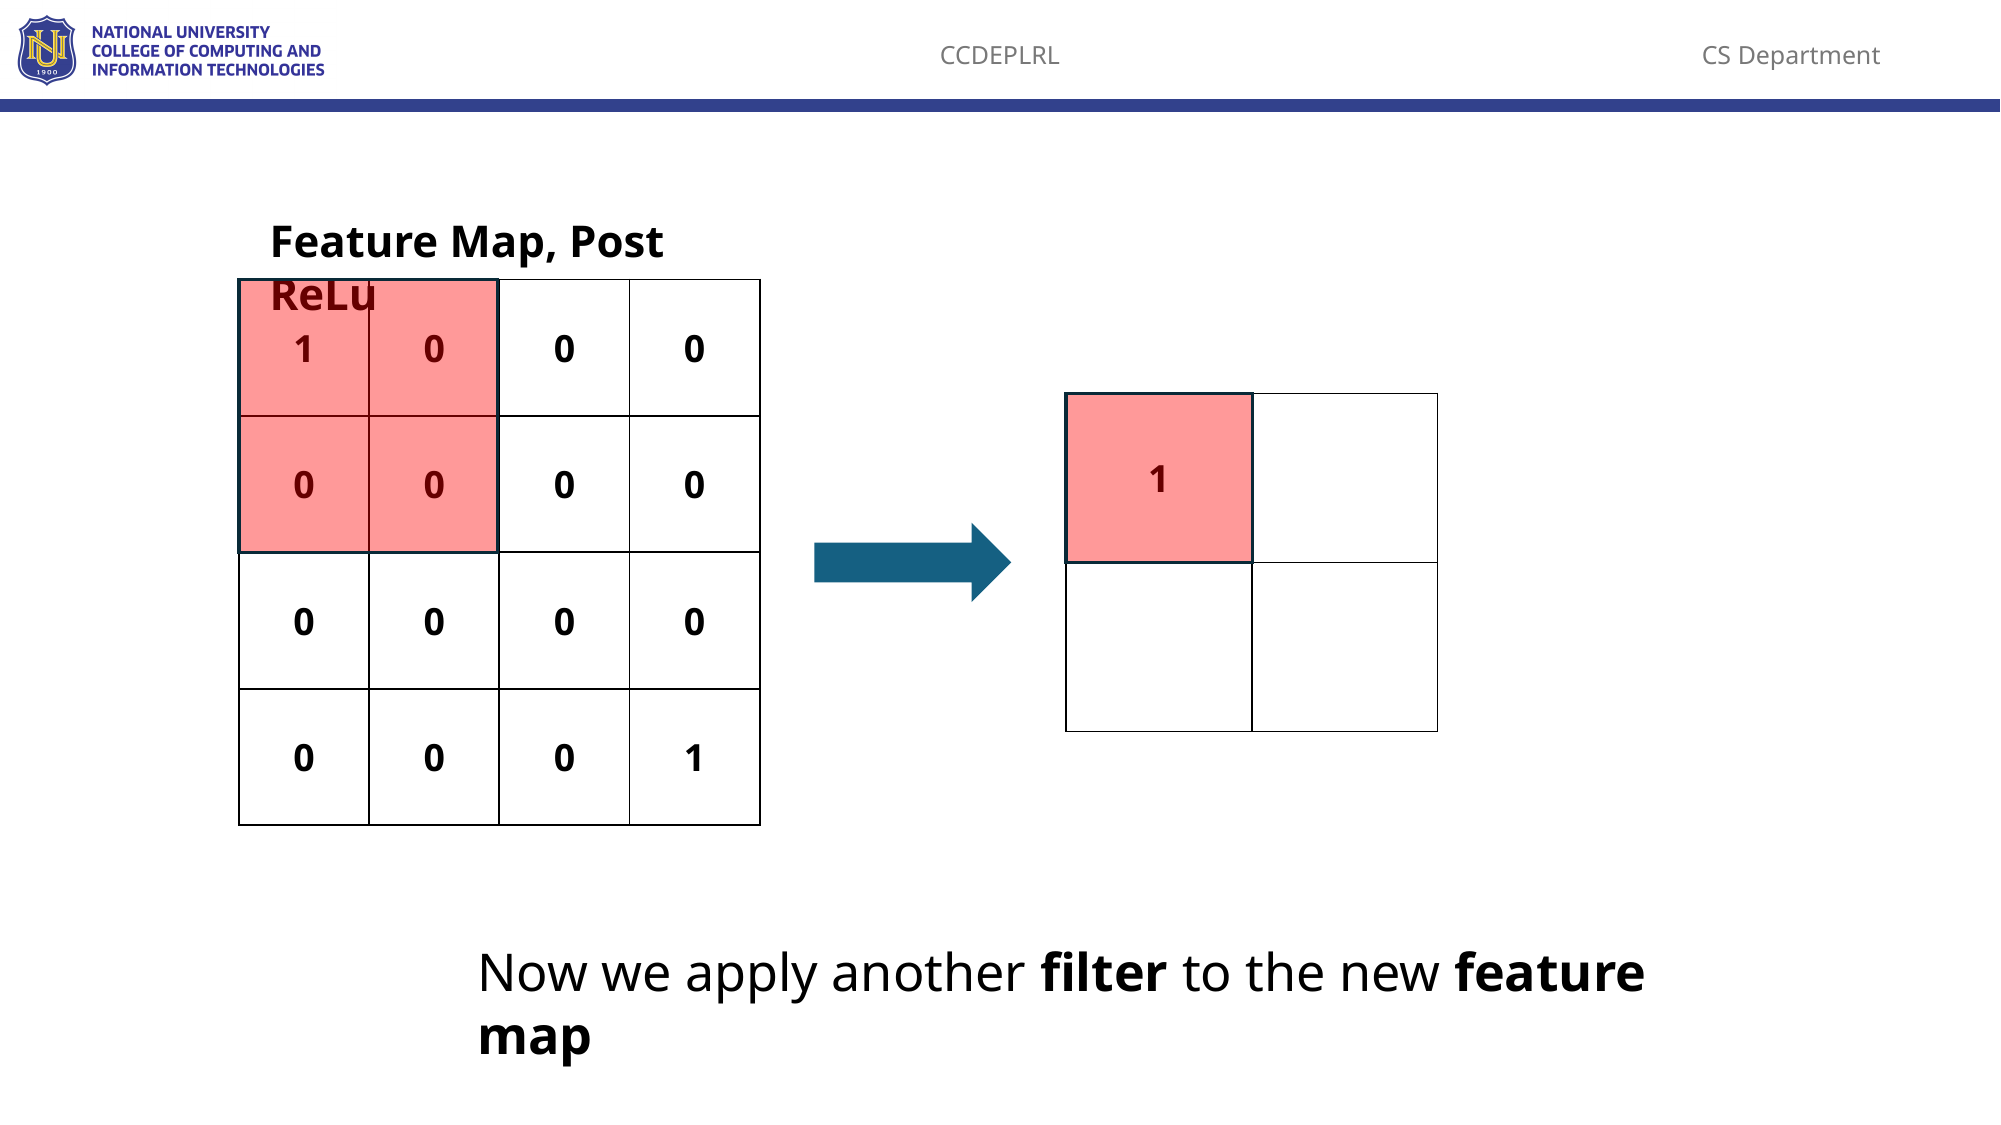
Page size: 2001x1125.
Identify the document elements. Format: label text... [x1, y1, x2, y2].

picture [0, 0, 337, 99]
table_cell [1067, 564, 1251, 731]
table_cell 0 [500, 417, 629, 551]
text_box [237, 278, 499, 554]
table_cell 0 [370, 554, 498, 688]
table_cell [1253, 563, 1437, 731]
table_cell 0 [500, 553, 629, 688]
table_cell 0 [500, 690, 629, 824]
table_cell 1 [630, 690, 759, 824]
table_cell 0 [630, 417, 759, 551]
table_header [1254, 394, 1437, 562]
text_box Feature Map, Post ReLu [254, 206, 772, 327]
table_header 0 [500, 327, 629, 415]
text_box Now we apply another filter to the new feature map [462, 932, 1667, 1072]
table_cell 0 [630, 553, 759, 688]
table_cell 0 [240, 690, 368, 824]
table_cell 0 [240, 554, 368, 688]
text_box [1064, 392, 1254, 564]
table_header 0 [630, 327, 759, 415]
text_box [812, 518, 1014, 606]
table_cell 0 [370, 690, 498, 824]
